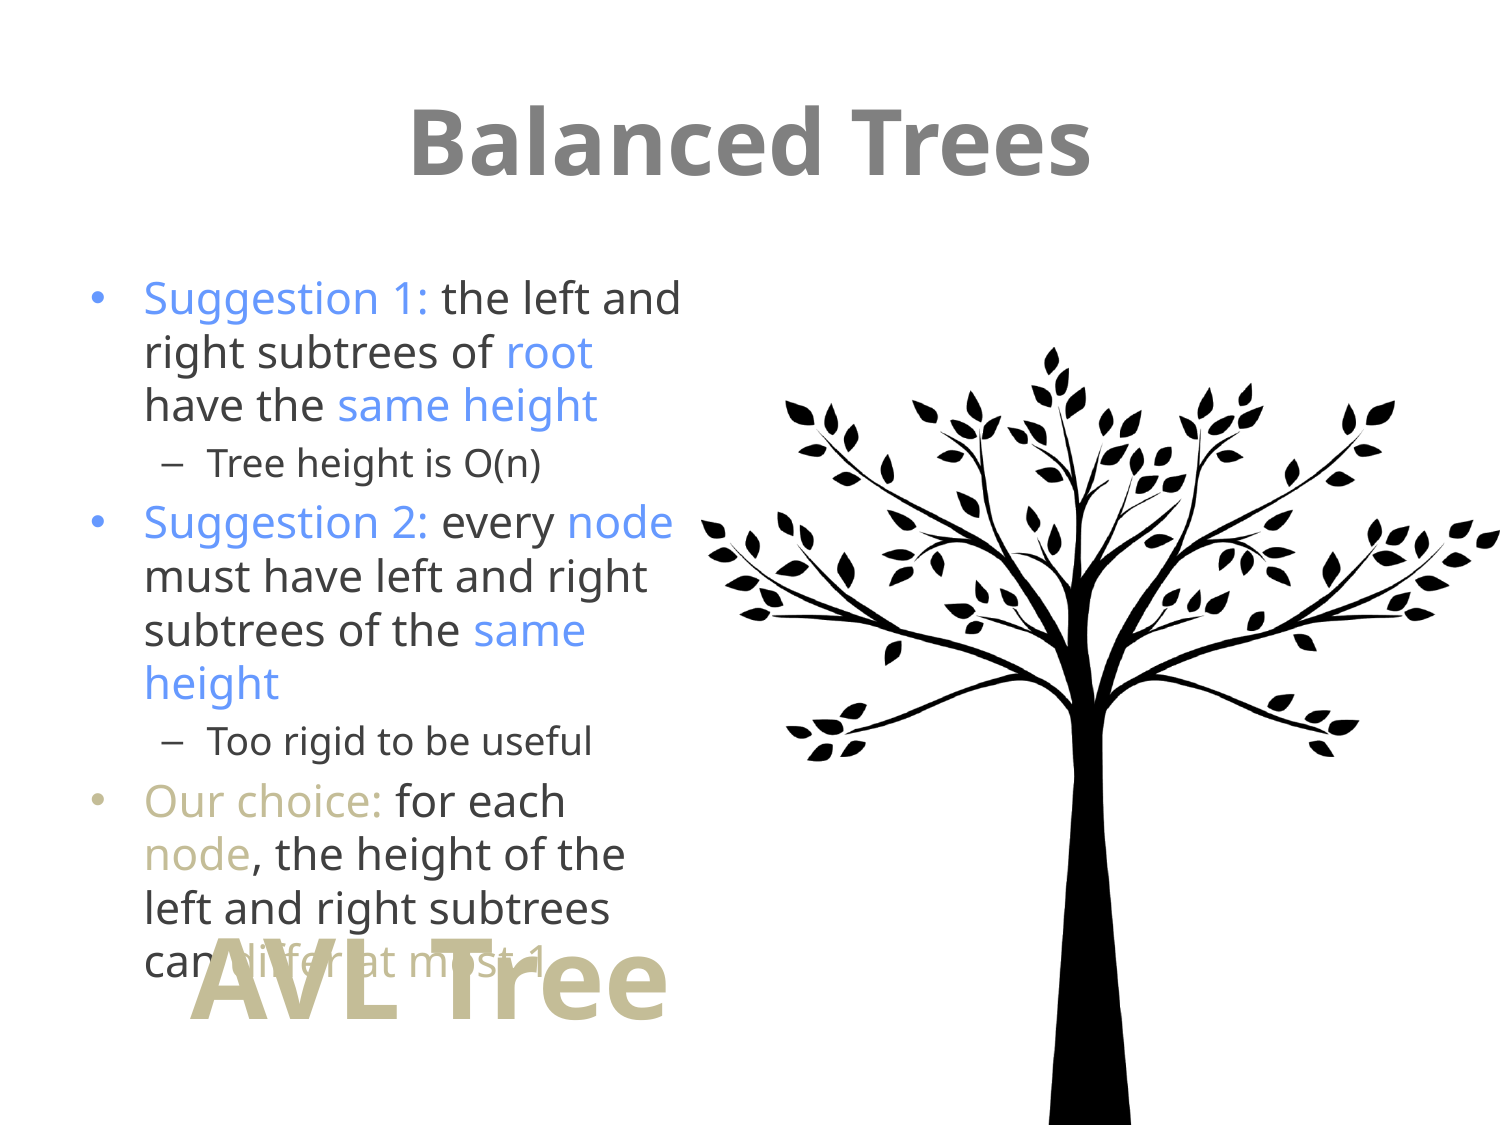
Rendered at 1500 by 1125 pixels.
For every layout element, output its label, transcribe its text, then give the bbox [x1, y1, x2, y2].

picture [701, 346, 1500, 1125]
text_box AVL Tree [99, 899, 696, 1050]
title Balanced Trees [75, 45, 1425, 233]
list Suggestion 1: the left and right subtrees of root have the same height Tree height is O(n) Suggestion 2: every node must have left and right subtrees of the same height Too rigid to be useful Our choice: for each node, the height of the left and right subtrees can differ at most 1 [75, 262, 702, 1005]
